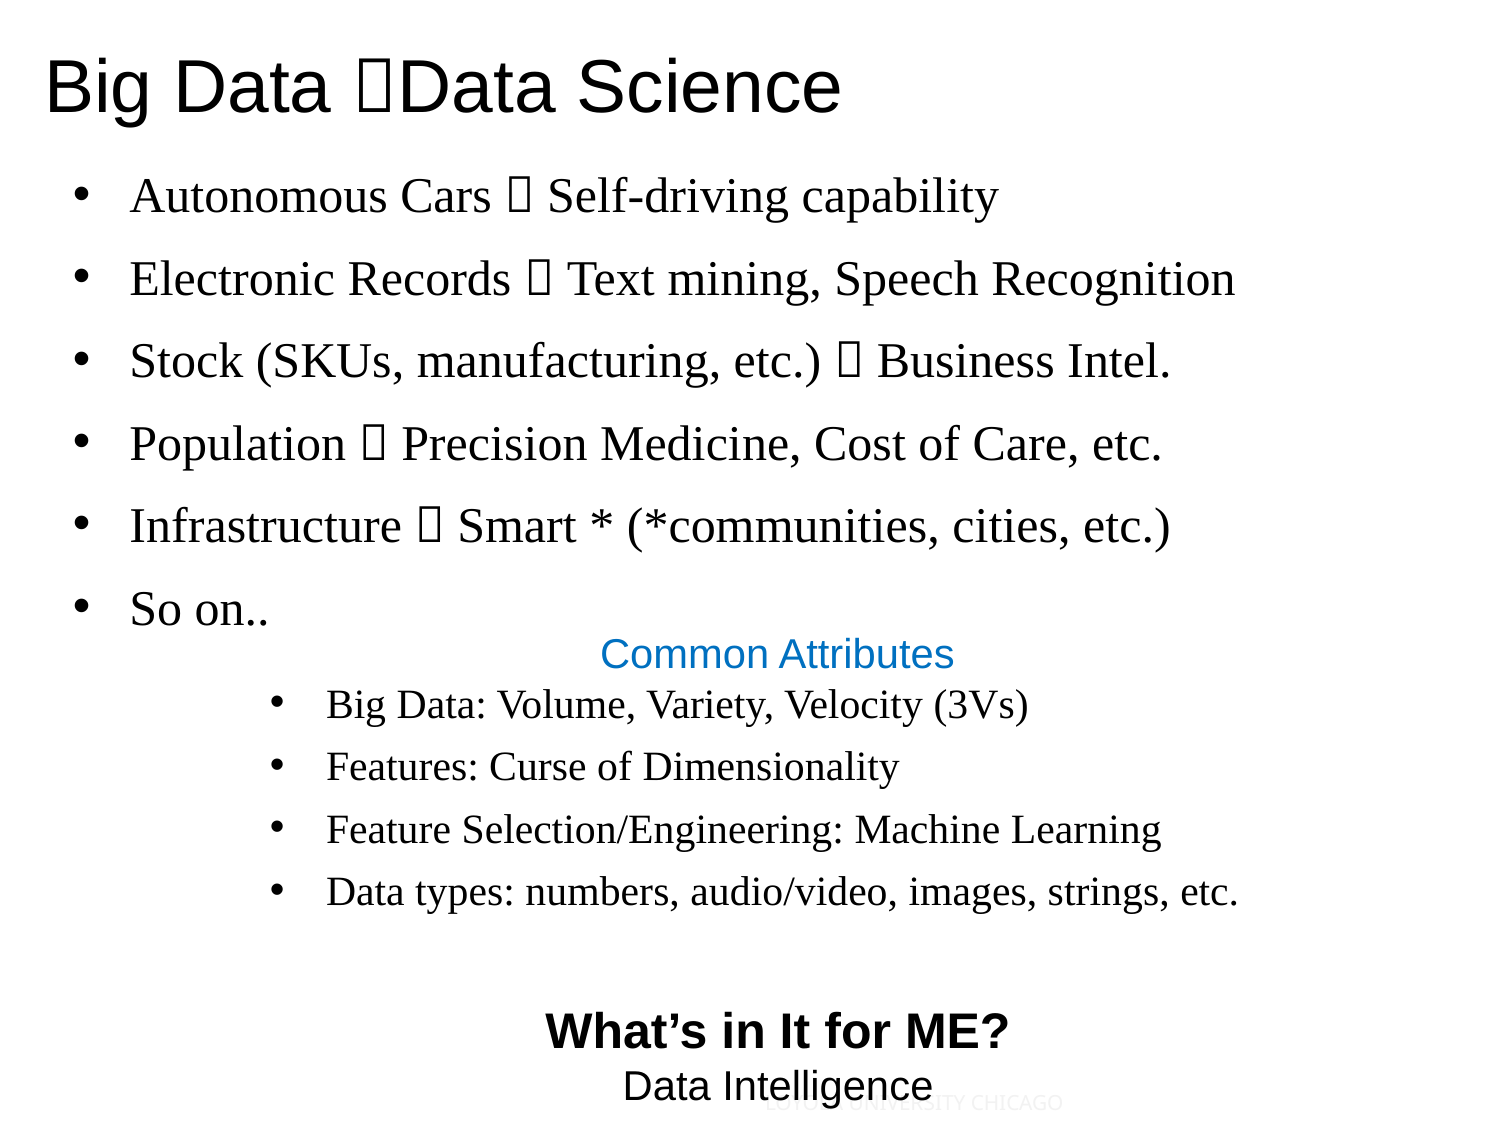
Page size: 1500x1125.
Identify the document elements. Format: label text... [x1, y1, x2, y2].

list Autonomous Cars  Self-driving capability Electronic Records  Text mining, Speech Recognition Stock (SKUs, manufacturing, etc.)  Business Intel. Population  Precision Medicine, Cost of Care, etc. Infrastructure  Smart * (*communities, cities, etc.) So on.. [20, 147, 1300, 619]
text_box Common Attributes Big Data: Volume, Variety, Velocity (3Vs) Features: Curse of Dimensionality Feature Selection/Engineering: Machine Learning Data types: numbers, audio/video, images, strings, etc. [255, 618, 1300, 922]
text_box What’s in It for ME? Data Intelligence [500, 991, 1056, 1125]
title Big Data Data Science [29, 7, 1380, 158]
